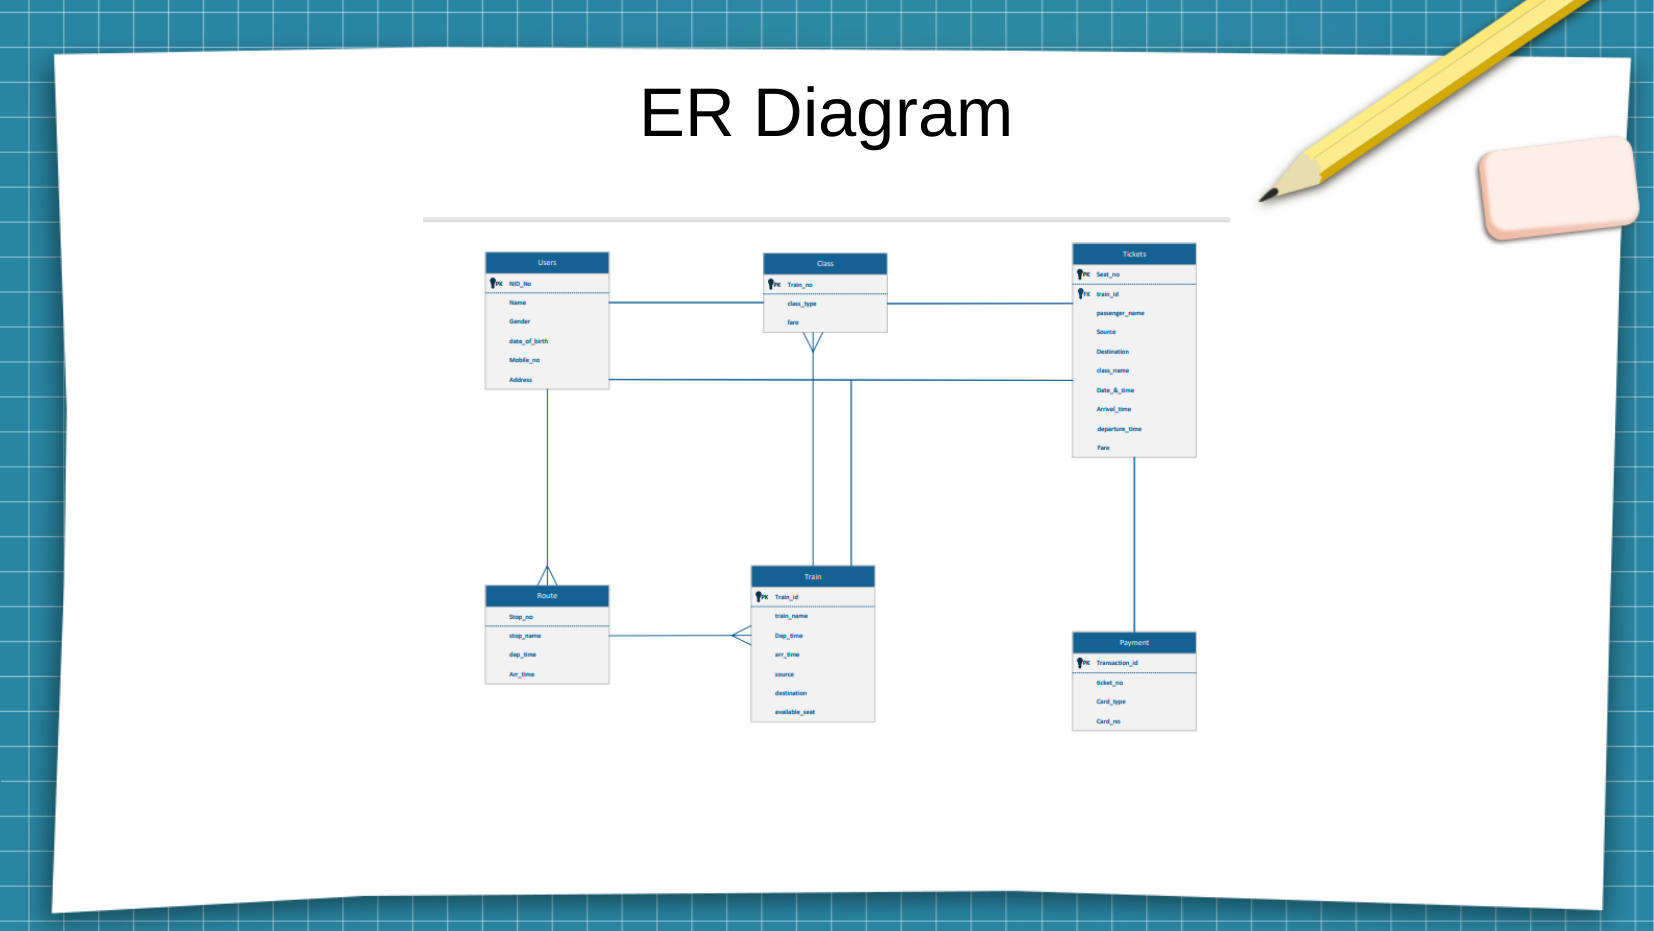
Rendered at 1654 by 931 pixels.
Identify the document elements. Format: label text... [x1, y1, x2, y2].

picture [0, 0, 1654, 931]
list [422, 217, 1231, 758]
title ER Diagram [82, 37, 1571, 193]
